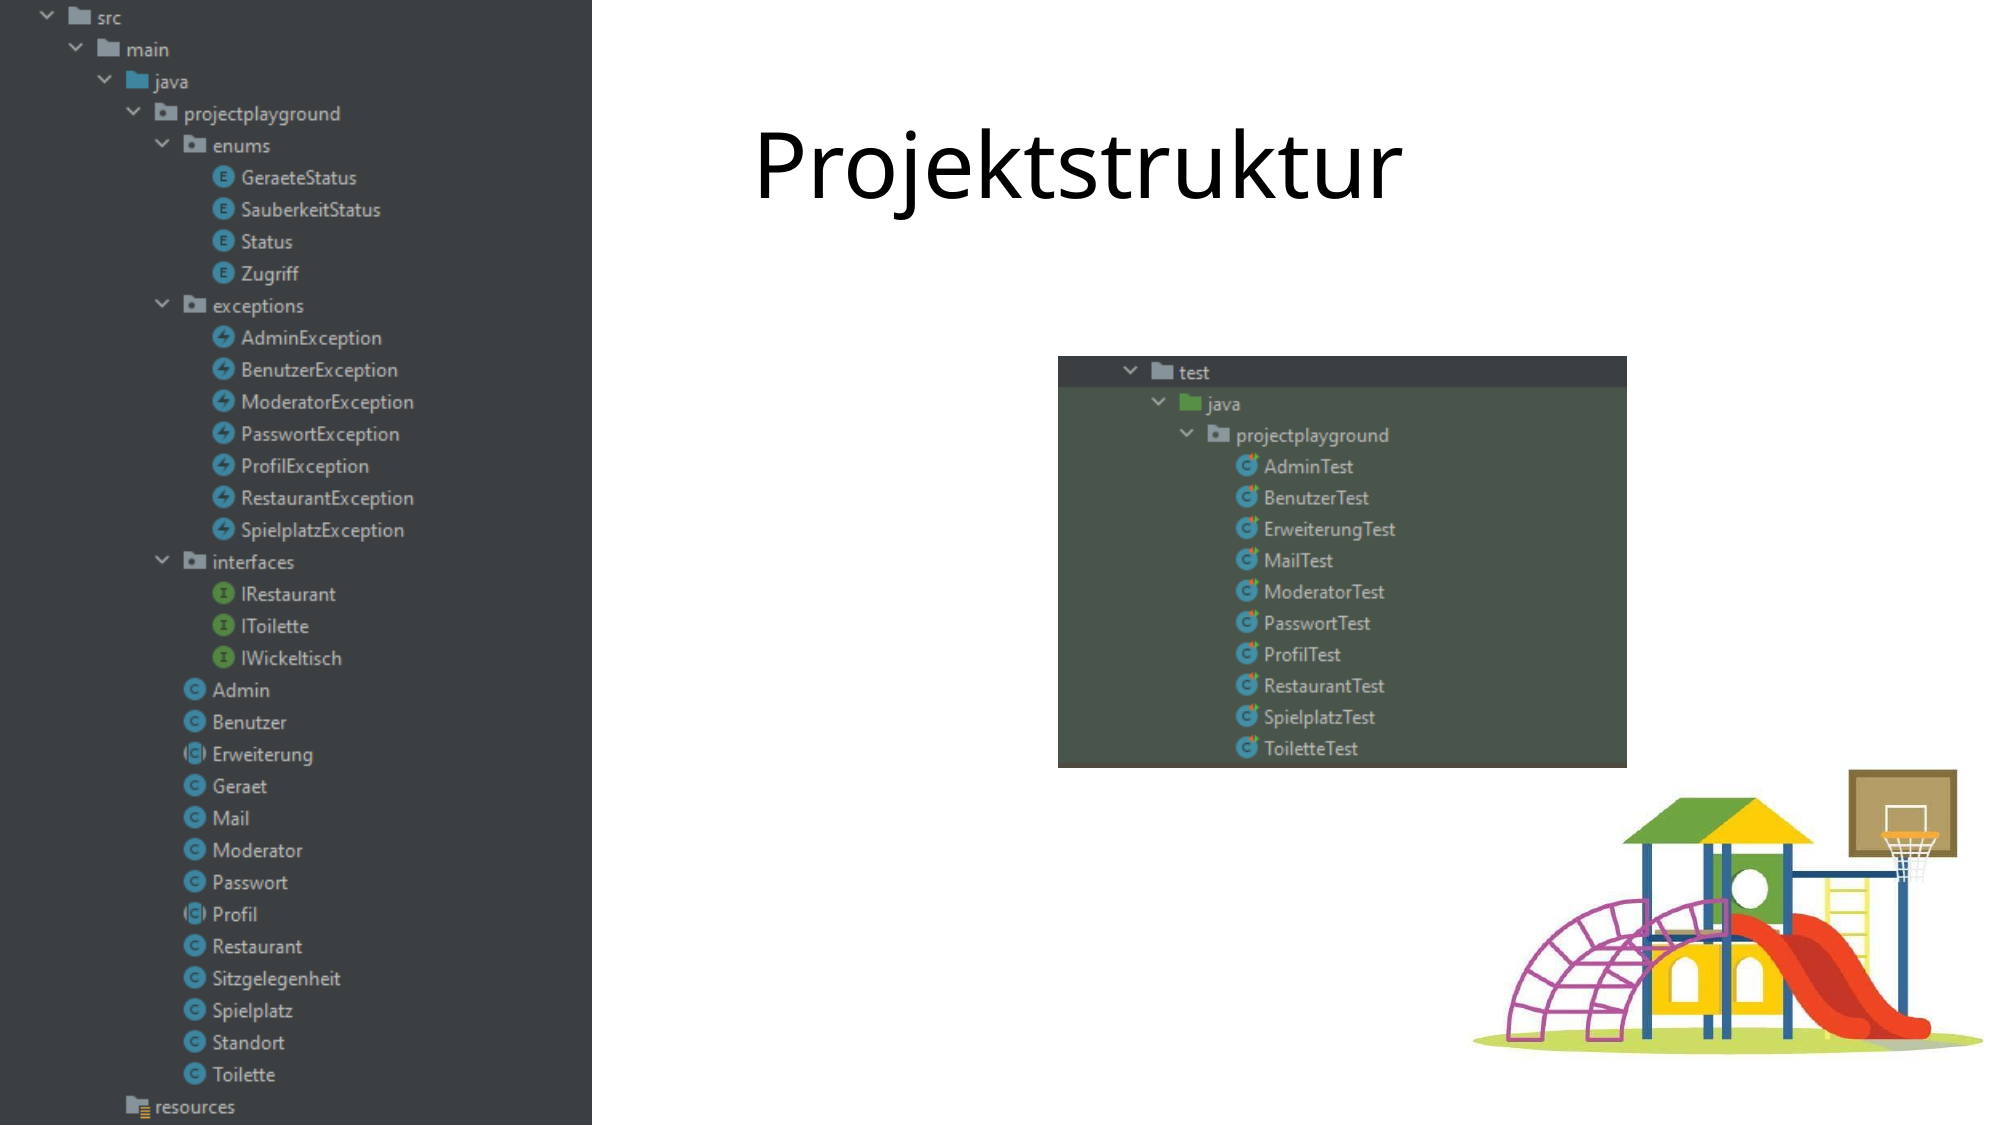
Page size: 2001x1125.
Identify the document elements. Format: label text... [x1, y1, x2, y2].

title Projektstruktur [592, 59, 1863, 278]
picture [0, 0, 592, 1125]
picture [1464, 618, 2000, 1125]
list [1058, 356, 1627, 768]
